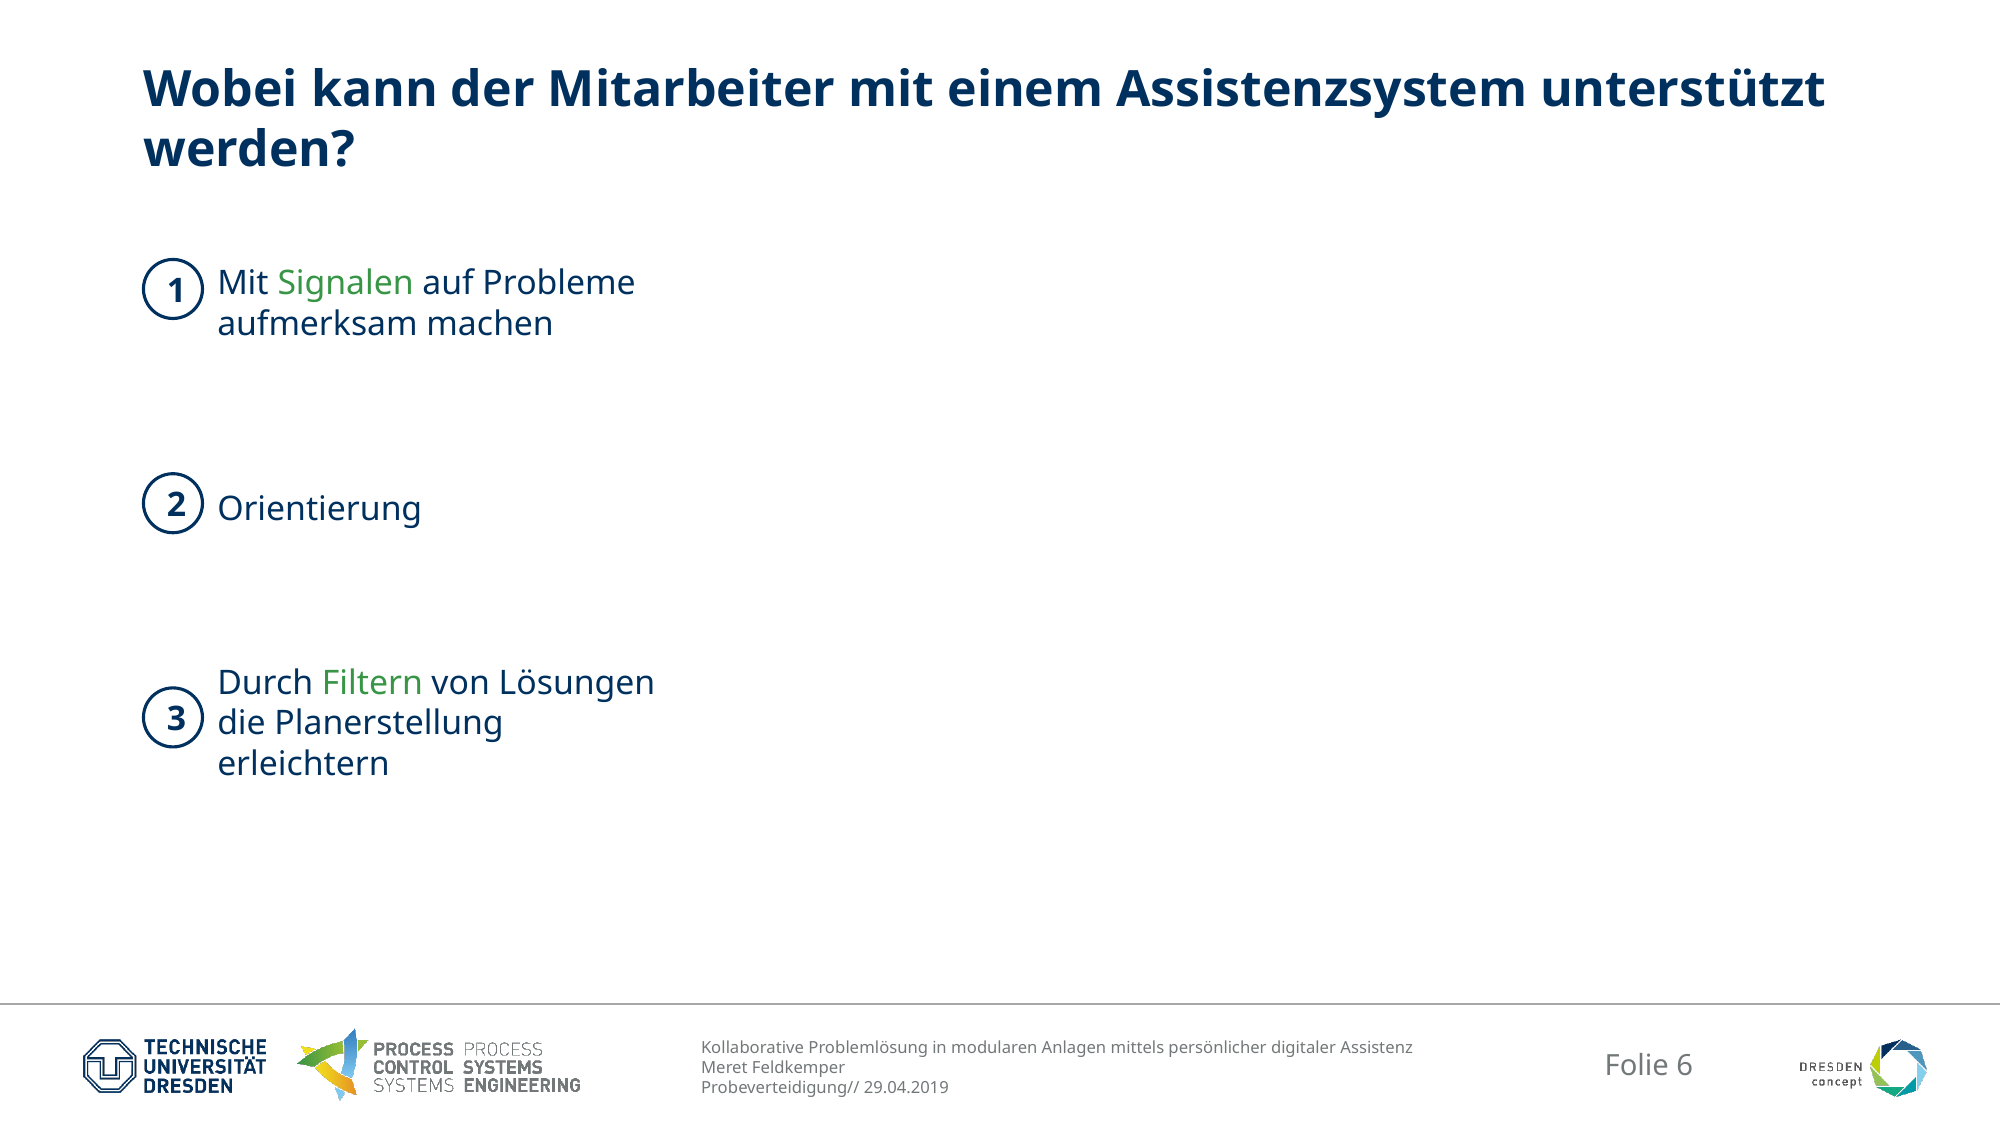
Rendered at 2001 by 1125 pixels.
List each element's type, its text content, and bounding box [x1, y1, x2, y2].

text_box Orientierung [201, 465, 461, 541]
title Wobei kann der Mitarbeiter mit einem Assistenzsystem unterstützt werden? [143, 56, 1880, 169]
picture [83, 1039, 266, 1093]
picture [297, 1028, 580, 1101]
text_box 3 [142, 686, 201, 748]
picture [1800, 1039, 1927, 1097]
text_box Mit Signalen auf Probleme aufmerksam machen [201, 224, 676, 372]
text_box Durch Filtern von Lösungen die Planerstellung erleichtern [201, 659, 699, 776]
text_box 2 [142, 472, 201, 534]
text_box 1 [142, 258, 201, 320]
